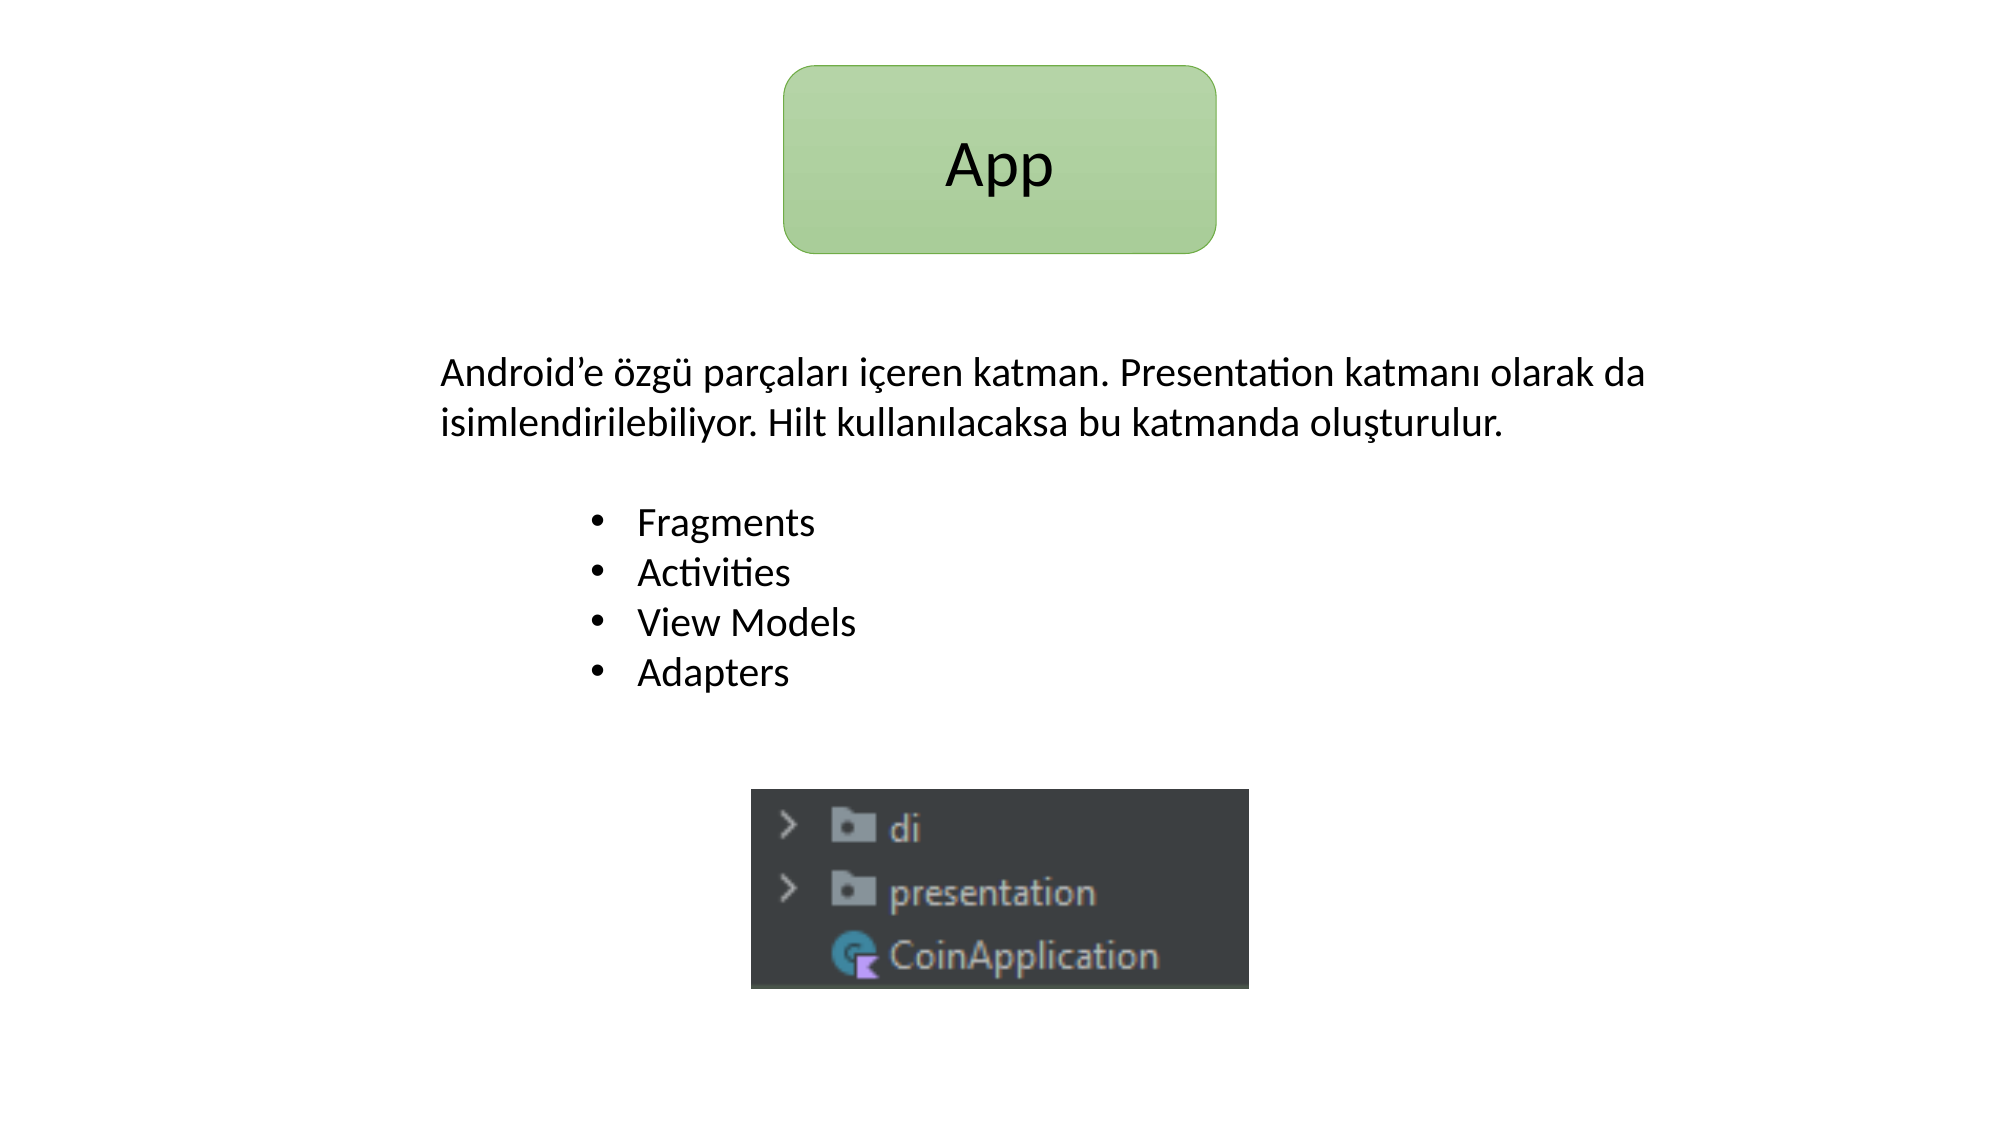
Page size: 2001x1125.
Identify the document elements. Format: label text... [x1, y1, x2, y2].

text_box App [783, 65, 1217, 255]
text_box Android’e özgü parçaları içeren katman. Presentation katmanı olarak da isimlendirilebiliyor. Hilt kullanılacaksa bu katmanda oluşturulur. Fragments Activities View Models Adapters [425, 337, 1671, 703]
picture [751, 789, 1249, 989]
